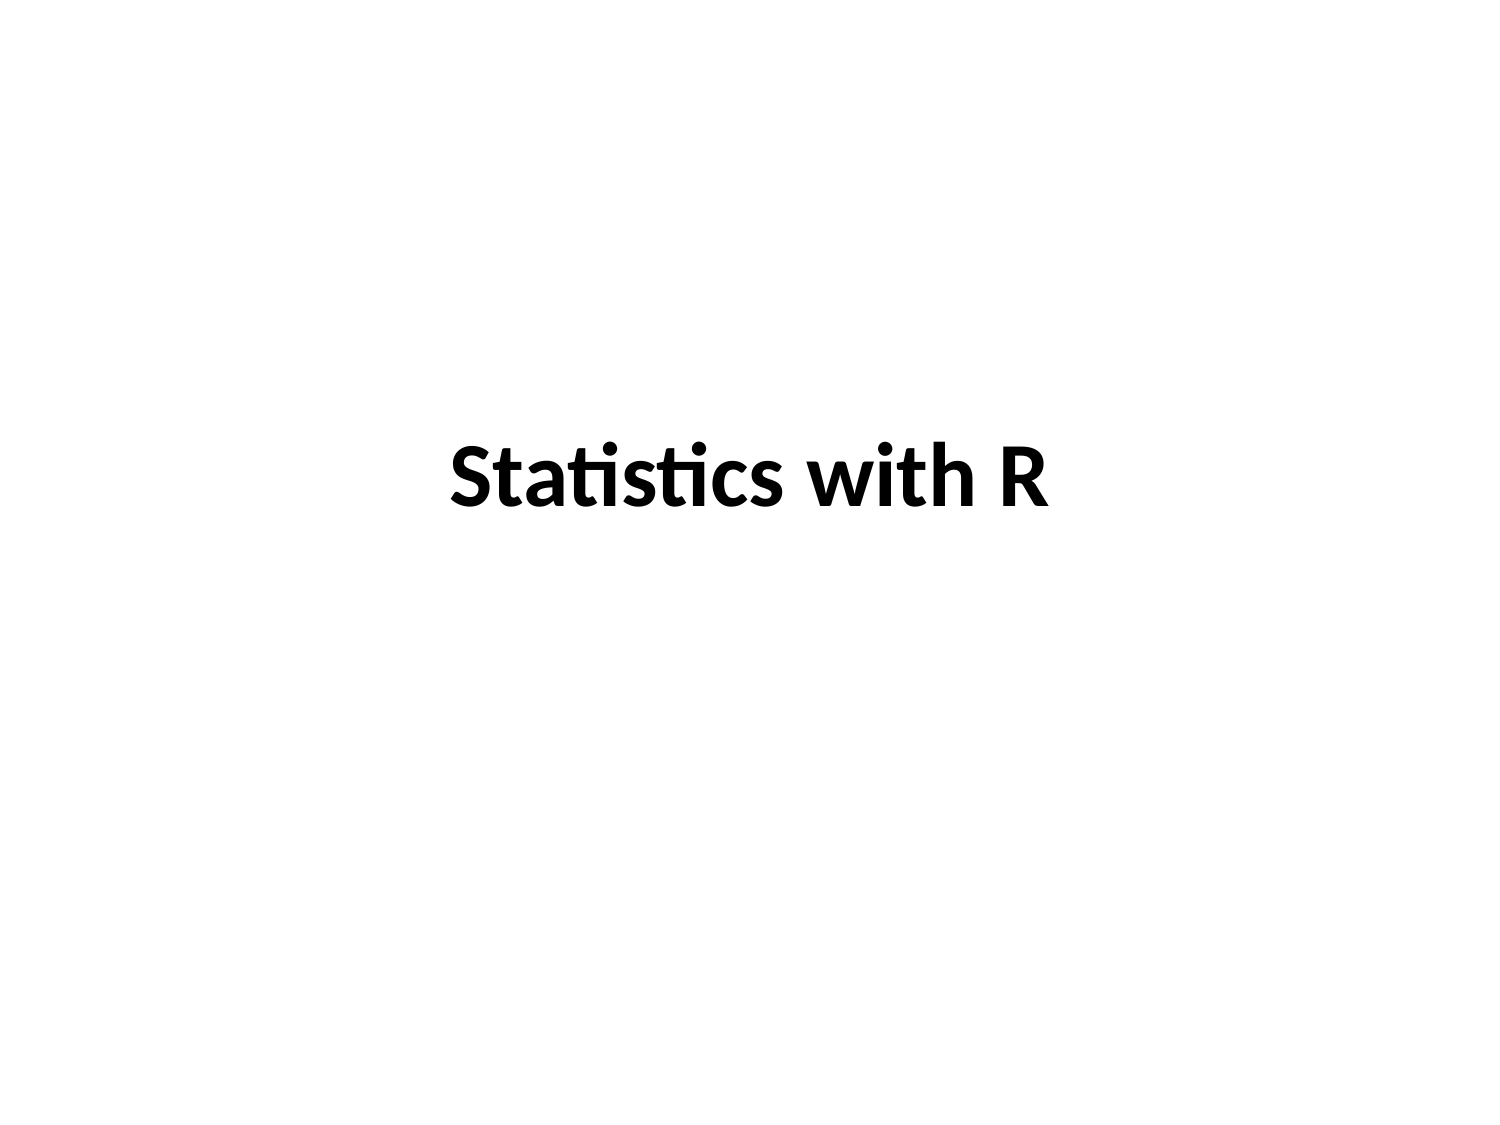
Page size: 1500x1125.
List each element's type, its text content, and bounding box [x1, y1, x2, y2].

title Statistics with R [112, 349, 1388, 591]
